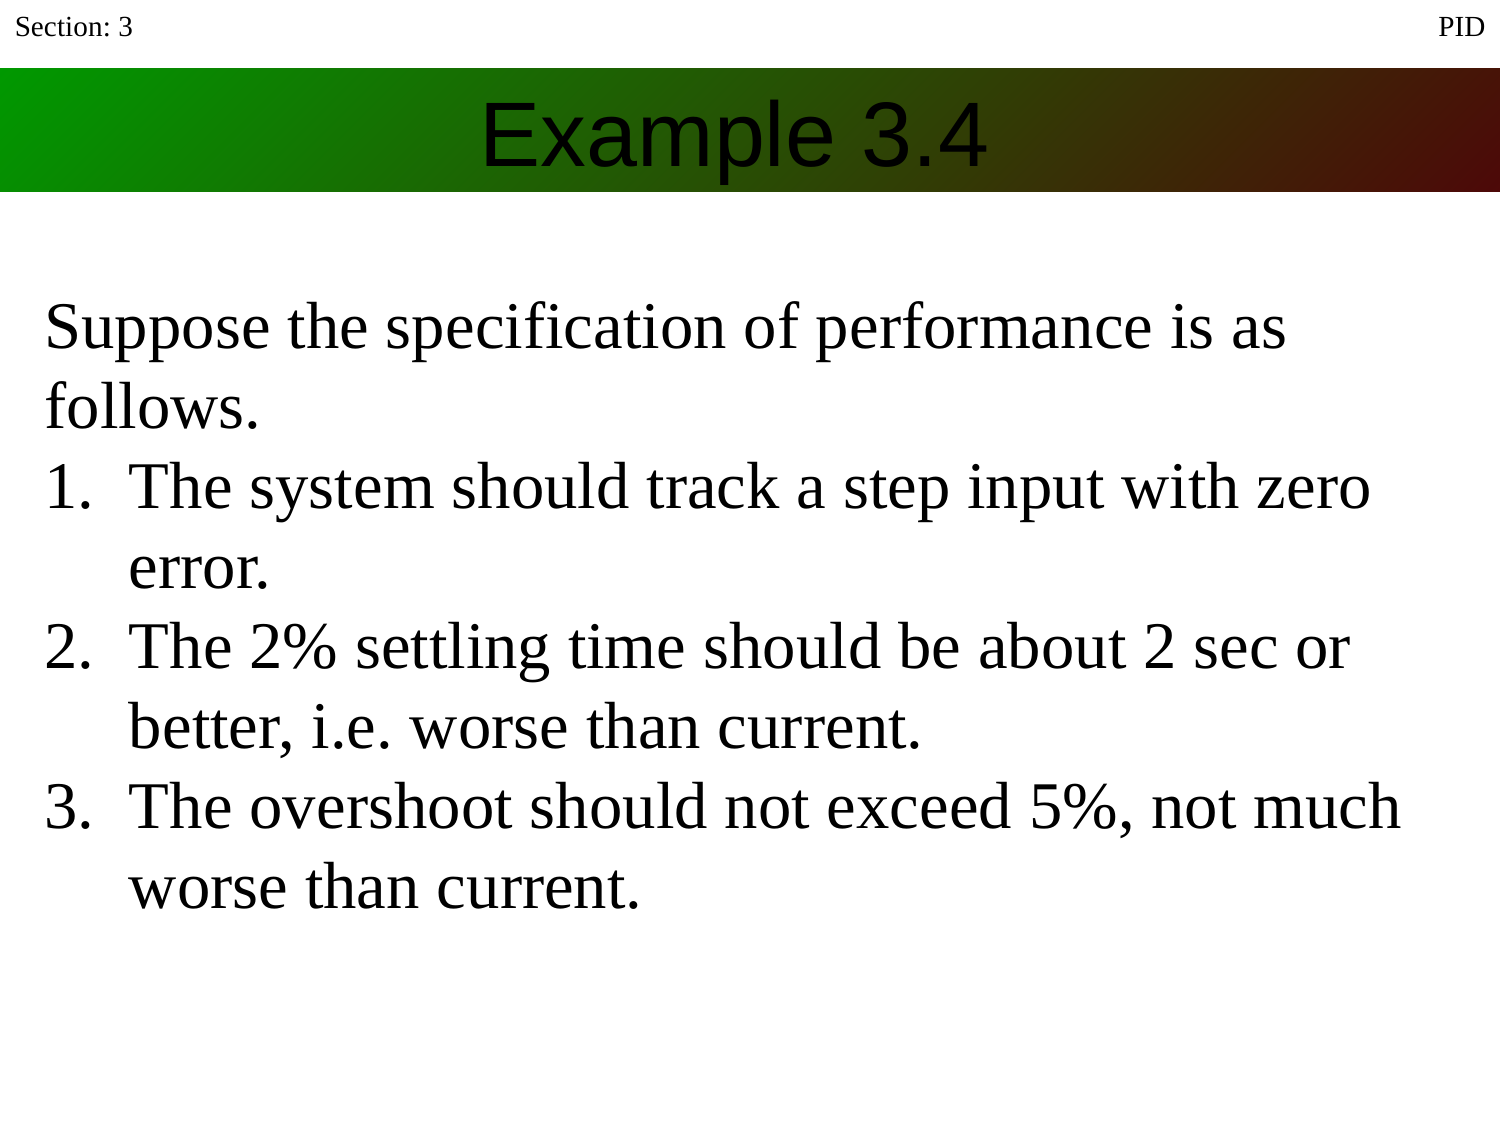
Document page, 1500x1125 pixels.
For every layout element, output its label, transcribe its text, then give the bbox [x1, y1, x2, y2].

text_box PID [1143, 0, 1500, 50]
text_box Section: 3 [0, 0, 266, 50]
text_box Suppose the specification of performance is as follows. The system should track a step input with zero error. The 2% settling time should be about 2 sec or better, i.e. worse than current. The overshoot should not exceed 5%, not much worse than current. [29, 274, 1470, 930]
text_box [0, 68, 97, 192]
text_box [1373, 68, 1500, 192]
title Example 3.4 [97, 58, 1373, 203]
